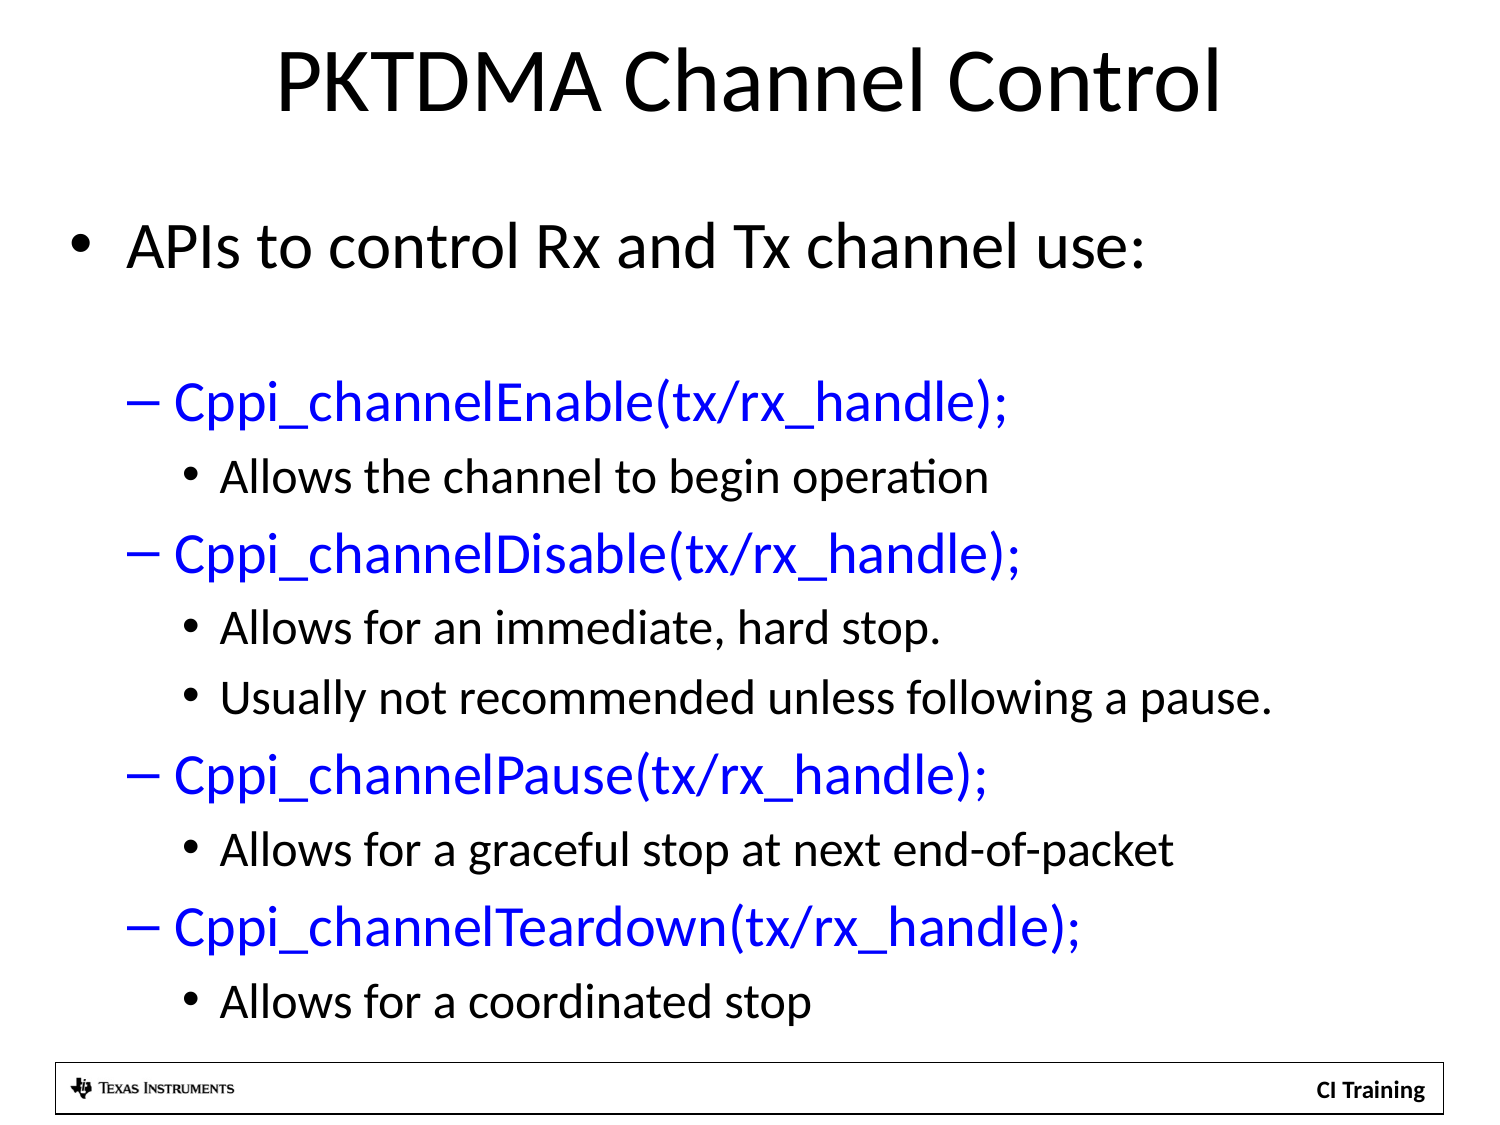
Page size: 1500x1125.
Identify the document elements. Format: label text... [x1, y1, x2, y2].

title PKTDMA Channel Control [74, 12, 1426, 138]
picture [59, 1066, 245, 1110]
list APIs to control Rx and Tx channel use: Cppi_channelEnable(tx/rx_handle); Allows the channel to begin operation Cppi_channelDisable(tx/rx_handle); Allows for an immediate, hard stop. Usually not recommended unless following a pause. Cppi_channelPause(tx/rx_handle); Allows for a graceful stop at next end-of-packet Cppi_channelTeardown(tx/rx_handle); Allows for a coordinated stop [54, 194, 1444, 1051]
